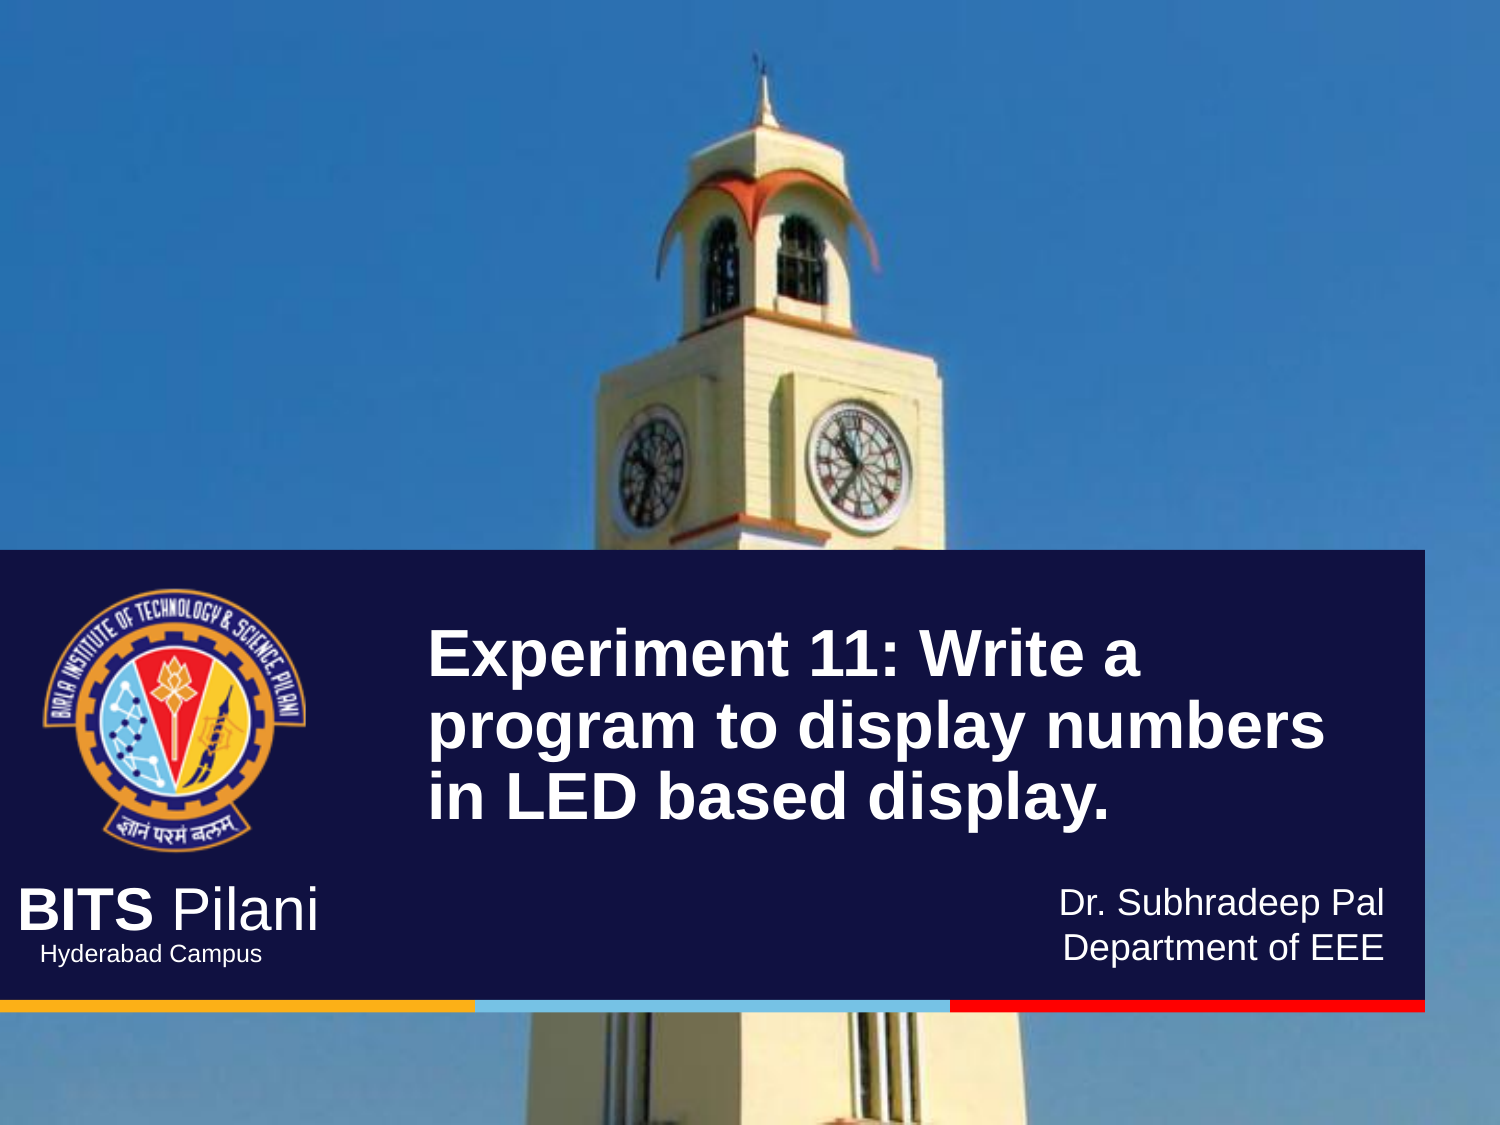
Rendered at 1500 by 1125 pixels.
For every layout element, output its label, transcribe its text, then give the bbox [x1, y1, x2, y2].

title Experiment 11: Write a program to display numbers in LED based display. [412, 601, 1400, 852]
list Dr. Subhradeep Pal Department of EEE [412, 887, 1400, 975]
picture [0, 0, 1500, 1125]
